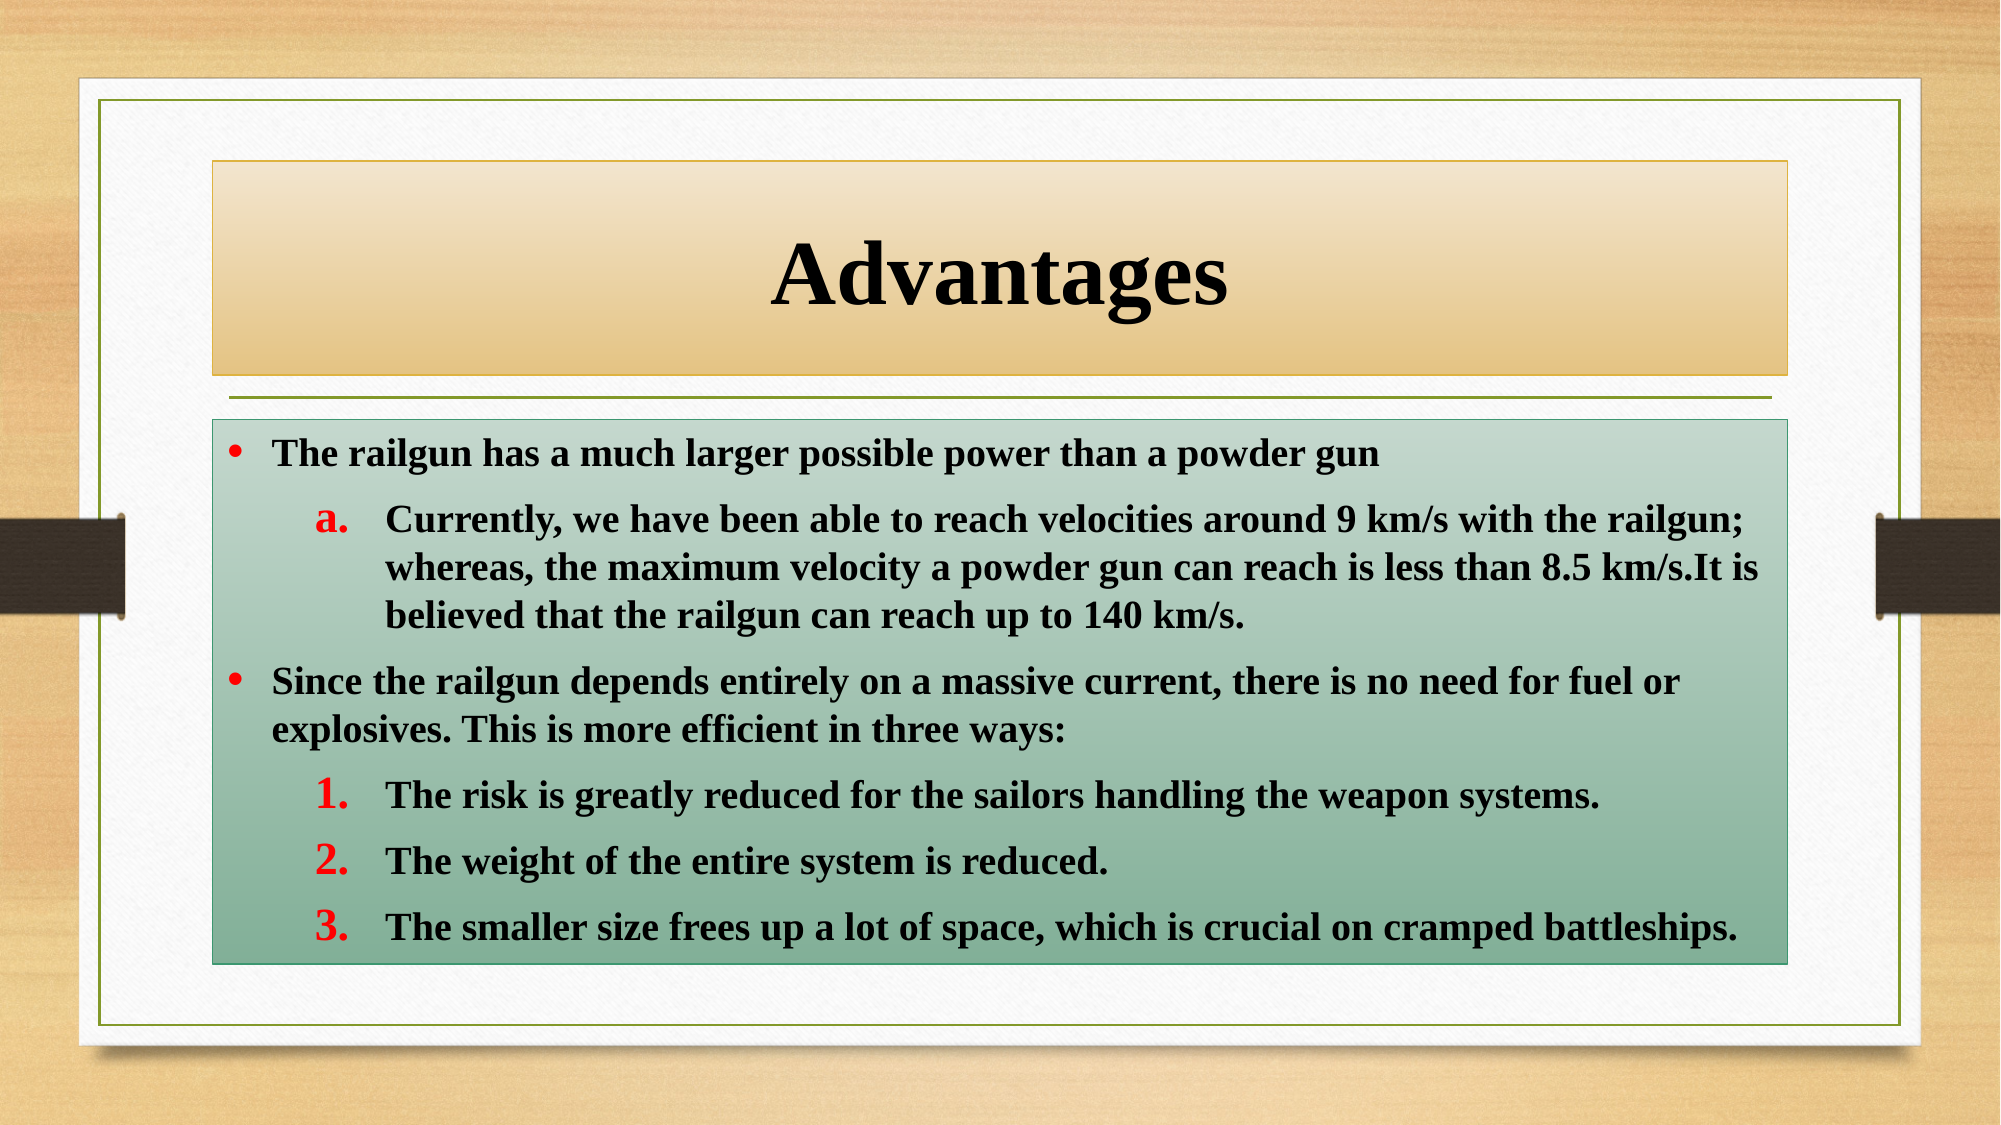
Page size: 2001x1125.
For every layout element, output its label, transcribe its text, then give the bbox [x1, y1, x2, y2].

picture [0, 0, 2001, 1125]
title Advantages [212, 160, 1788, 376]
list The railgun has a much larger possible power than a powder gun Currently, we have been able to reach velocities around 9 km/s with the railgun; whereas, the maximum velocity a powder gun can reach is less than 8.5 km/s.It is believed that the railgun can reach up to 140 km/s. Since the railgun depends entirely on a massive current, there is no need for fuel or explosives. This is more efficient in three ways: The risk is greatly reduced for the sailors handling the weapon systems. The weight of the entire system is reduced. The smaller size frees up a lot of space, which is crucial on cramped battleships. [212, 419, 1788, 965]
